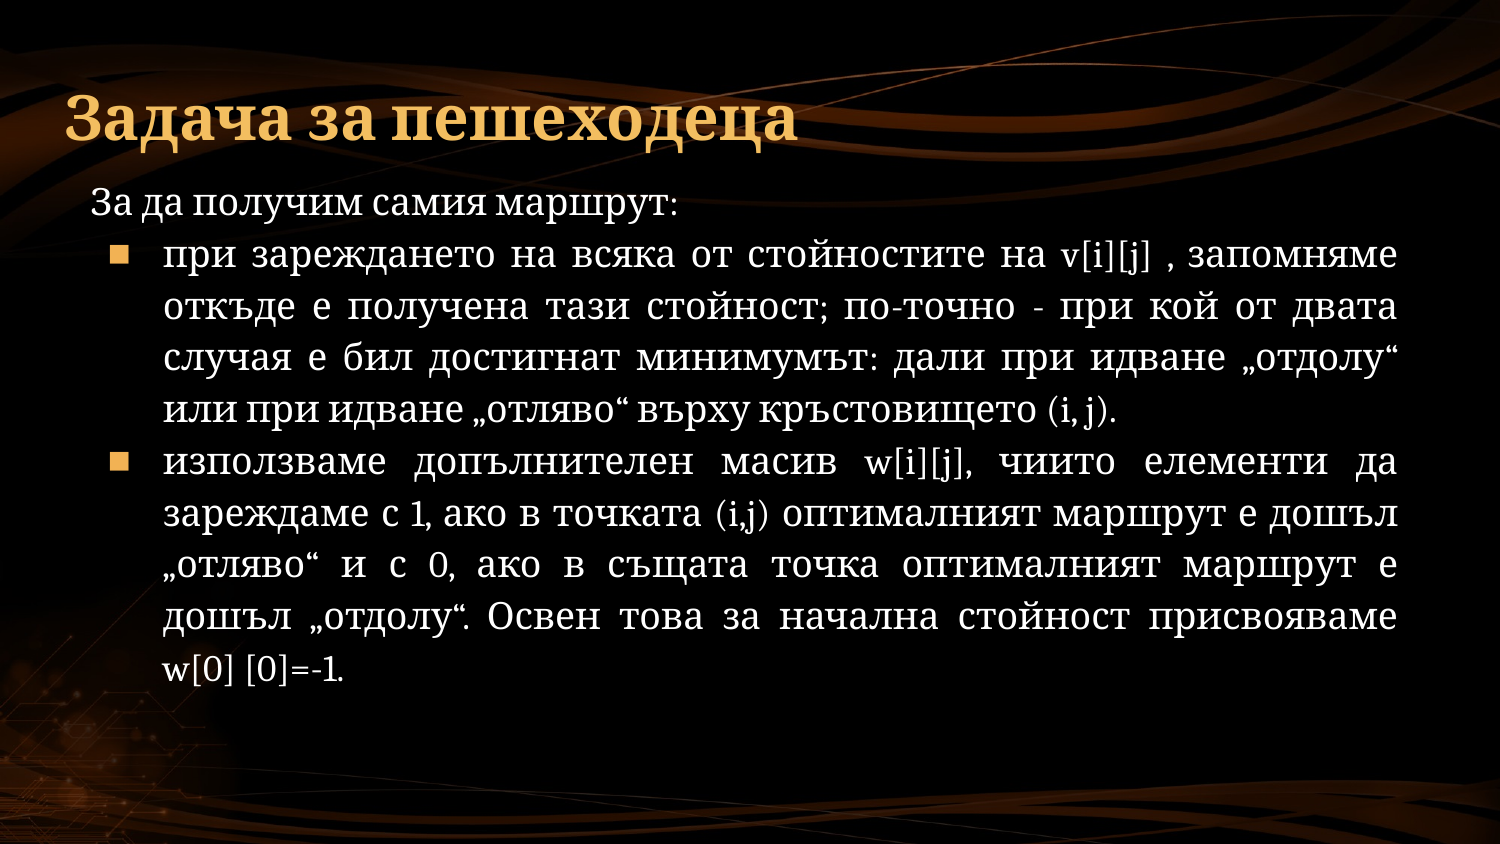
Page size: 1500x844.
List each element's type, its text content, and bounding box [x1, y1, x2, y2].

picture [0, 0, 1500, 844]
list За да получим самия маршрут: при зареждането на всяка от стойностите на v[i][j] , запомняме откъде е получена тази стойност; по-точно - при кой от двата случая е бил достигнат ми­нимумът: дали при идване „отдолу“ или при идване „отляво“ върху кръстовището (i, j). използваме допълнителен масив w[i][j], чиито елементи да зареждаме с 1, ако в точката (i,j) оптималният маршрут е дошъл „отляво“ и с 0, ако в същата точка оптималният маршрут е дошъл „отдолу“. Освен това за начална стойност присвояваме w[0] [0]=-1. [74, 166, 1415, 750]
title Задача за пешеходеца [51, 72, 1449, 167]
